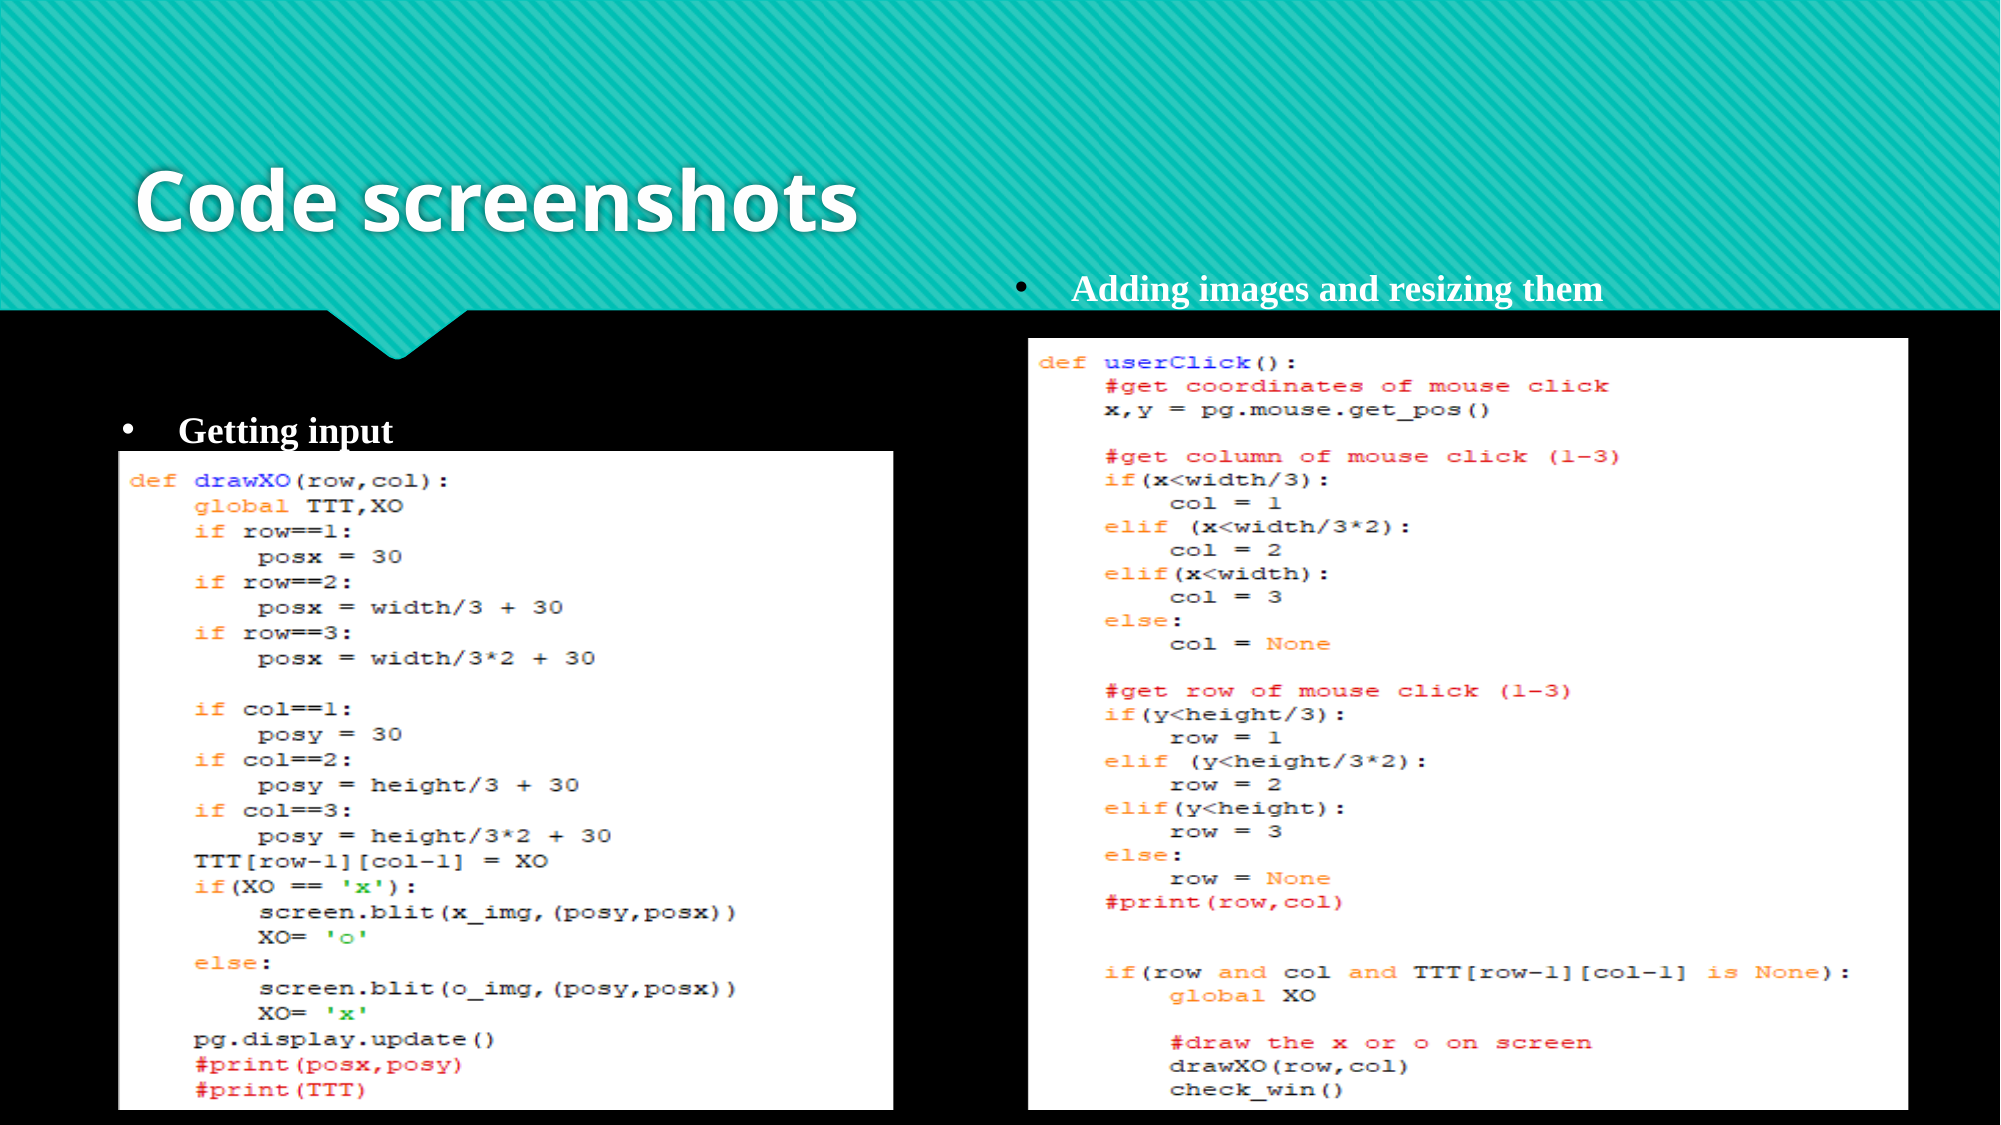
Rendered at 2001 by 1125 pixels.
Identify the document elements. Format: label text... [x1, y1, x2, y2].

title Code screenshots [118, 127, 1853, 256]
text_box Adding images and resizing them [999, 256, 1963, 317]
text_box Getting input [106, 376, 961, 459]
picture [1027, 338, 1909, 1110]
picture [117, 450, 894, 1110]
